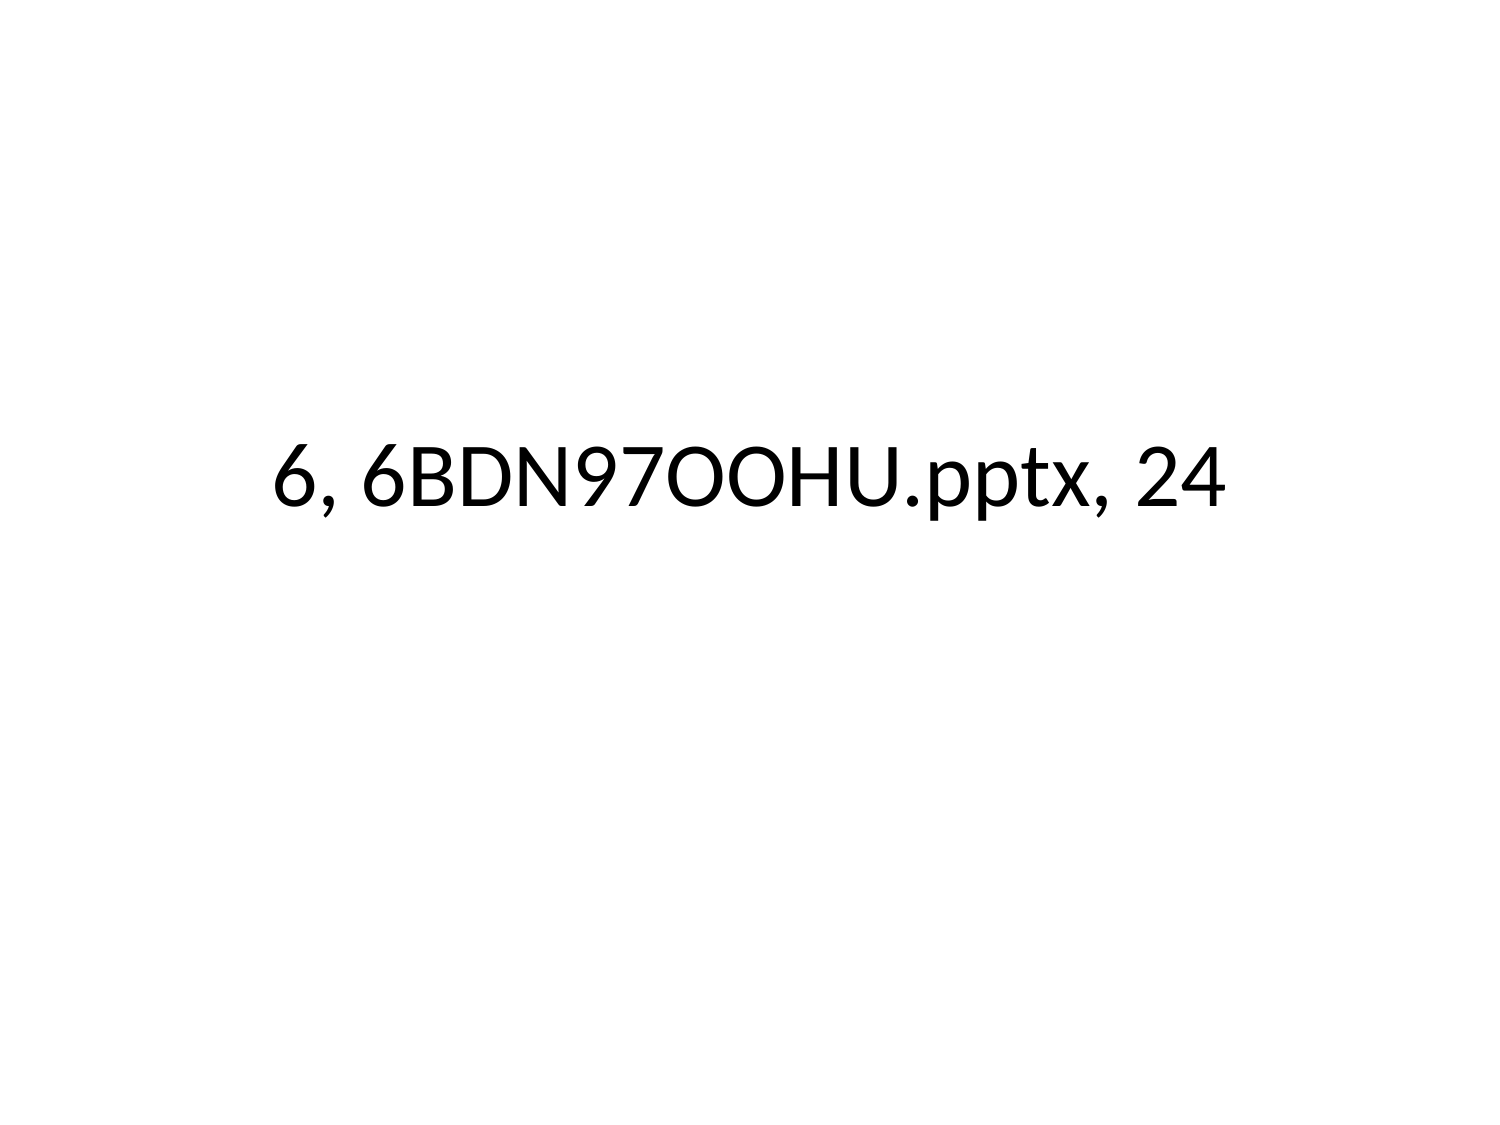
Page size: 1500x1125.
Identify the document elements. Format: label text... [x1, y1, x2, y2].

title 6, 6BDN97OOHU.pptx, 24 [112, 349, 1388, 591]
